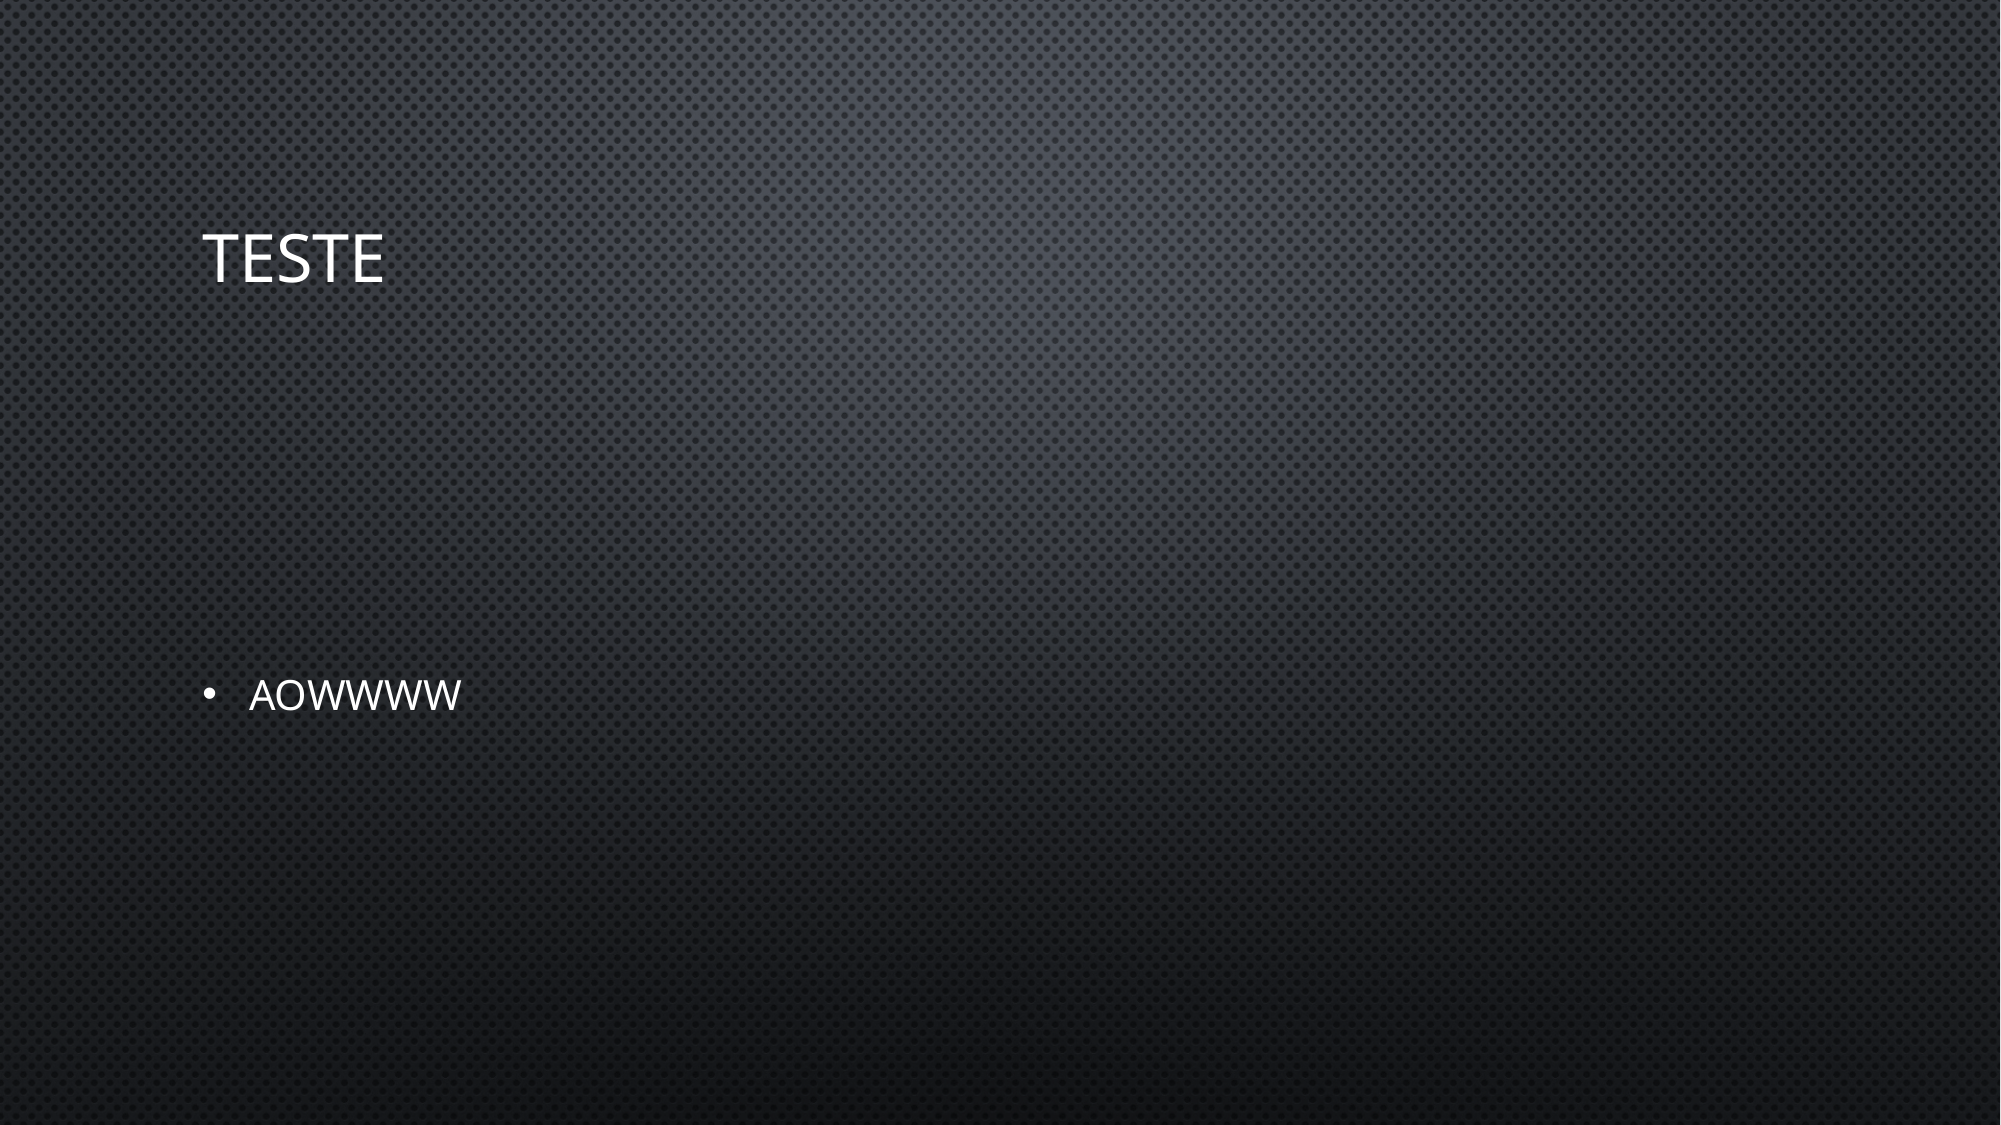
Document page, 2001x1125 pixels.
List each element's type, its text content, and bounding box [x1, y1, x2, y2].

list aowwww [187, 437, 1813, 950]
title Teste [187, 99, 1813, 413]
